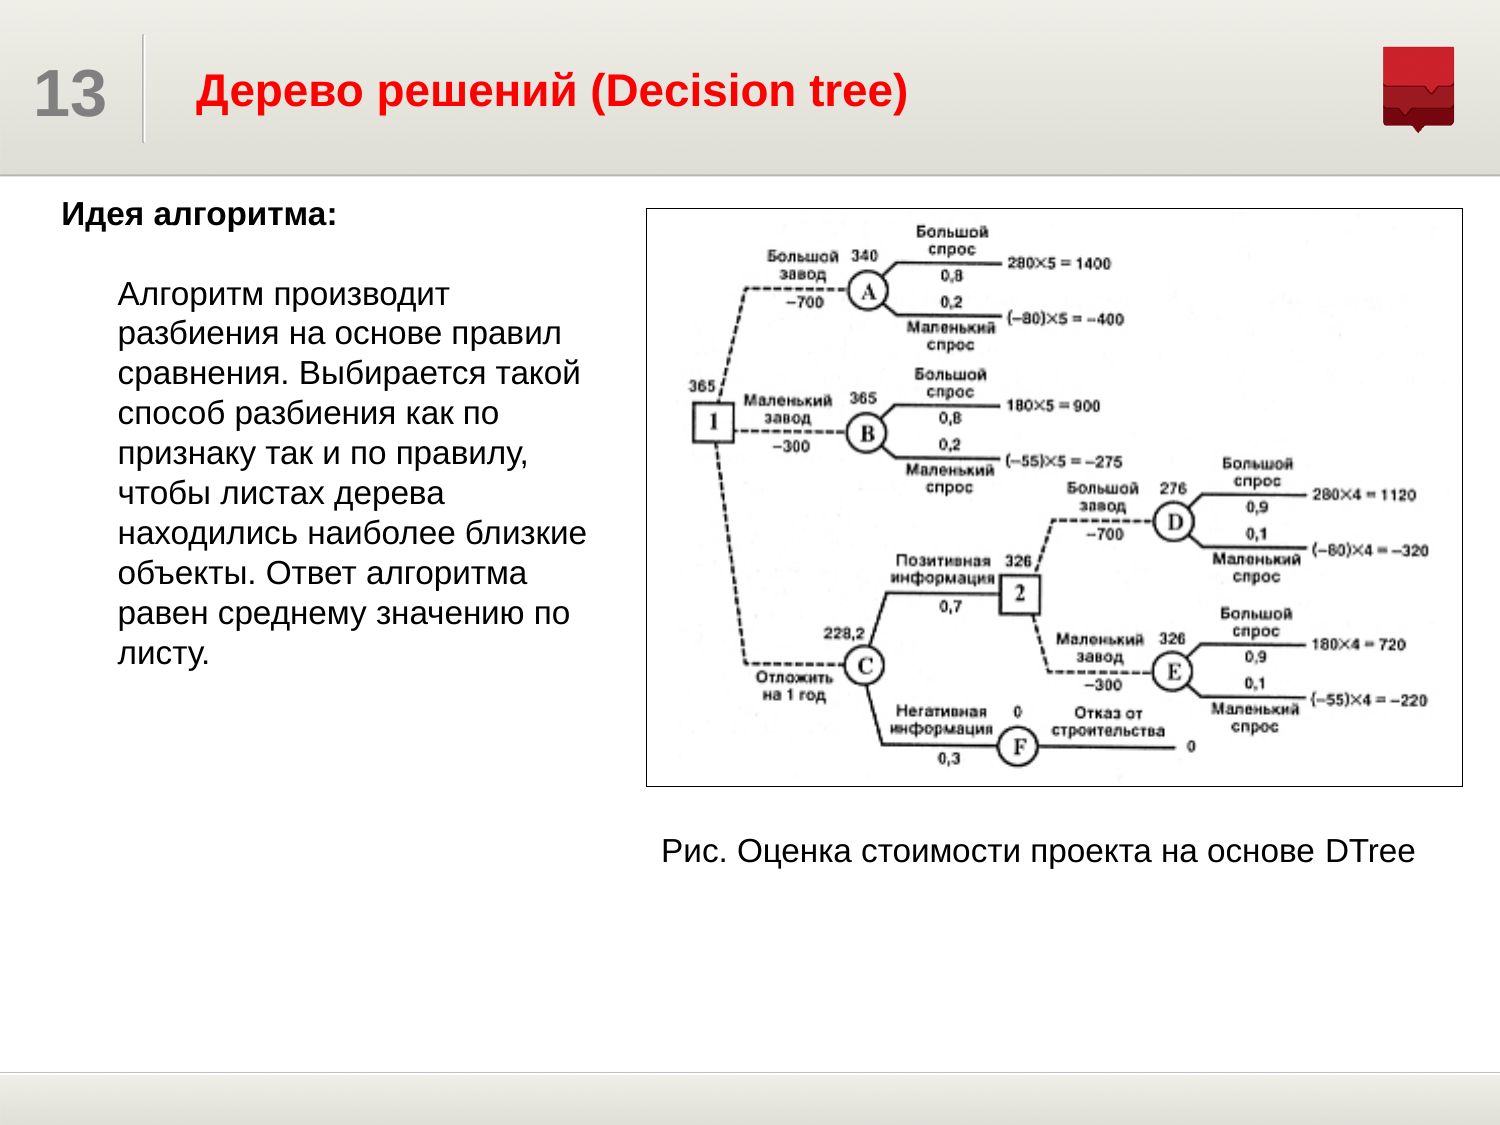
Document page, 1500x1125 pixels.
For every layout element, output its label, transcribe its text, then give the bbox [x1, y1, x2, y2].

text_box Рис. Оценка стоимости проекта на основе DTree [646, 822, 1463, 877]
title Дерево решений (Decision tree) [181, 0, 1324, 176]
text_box Идея алгоритма: Алгоритм производит разбиения на основе правил сравнения. Выбирается такой способ разбиения как по признаку так и по правилу, чтобы листах дерева находились наиболее близкие объекты. Ответ алгоритма равен среднему значению по листу. [46, 184, 621, 679]
picture [0, 0, 1500, 1125]
